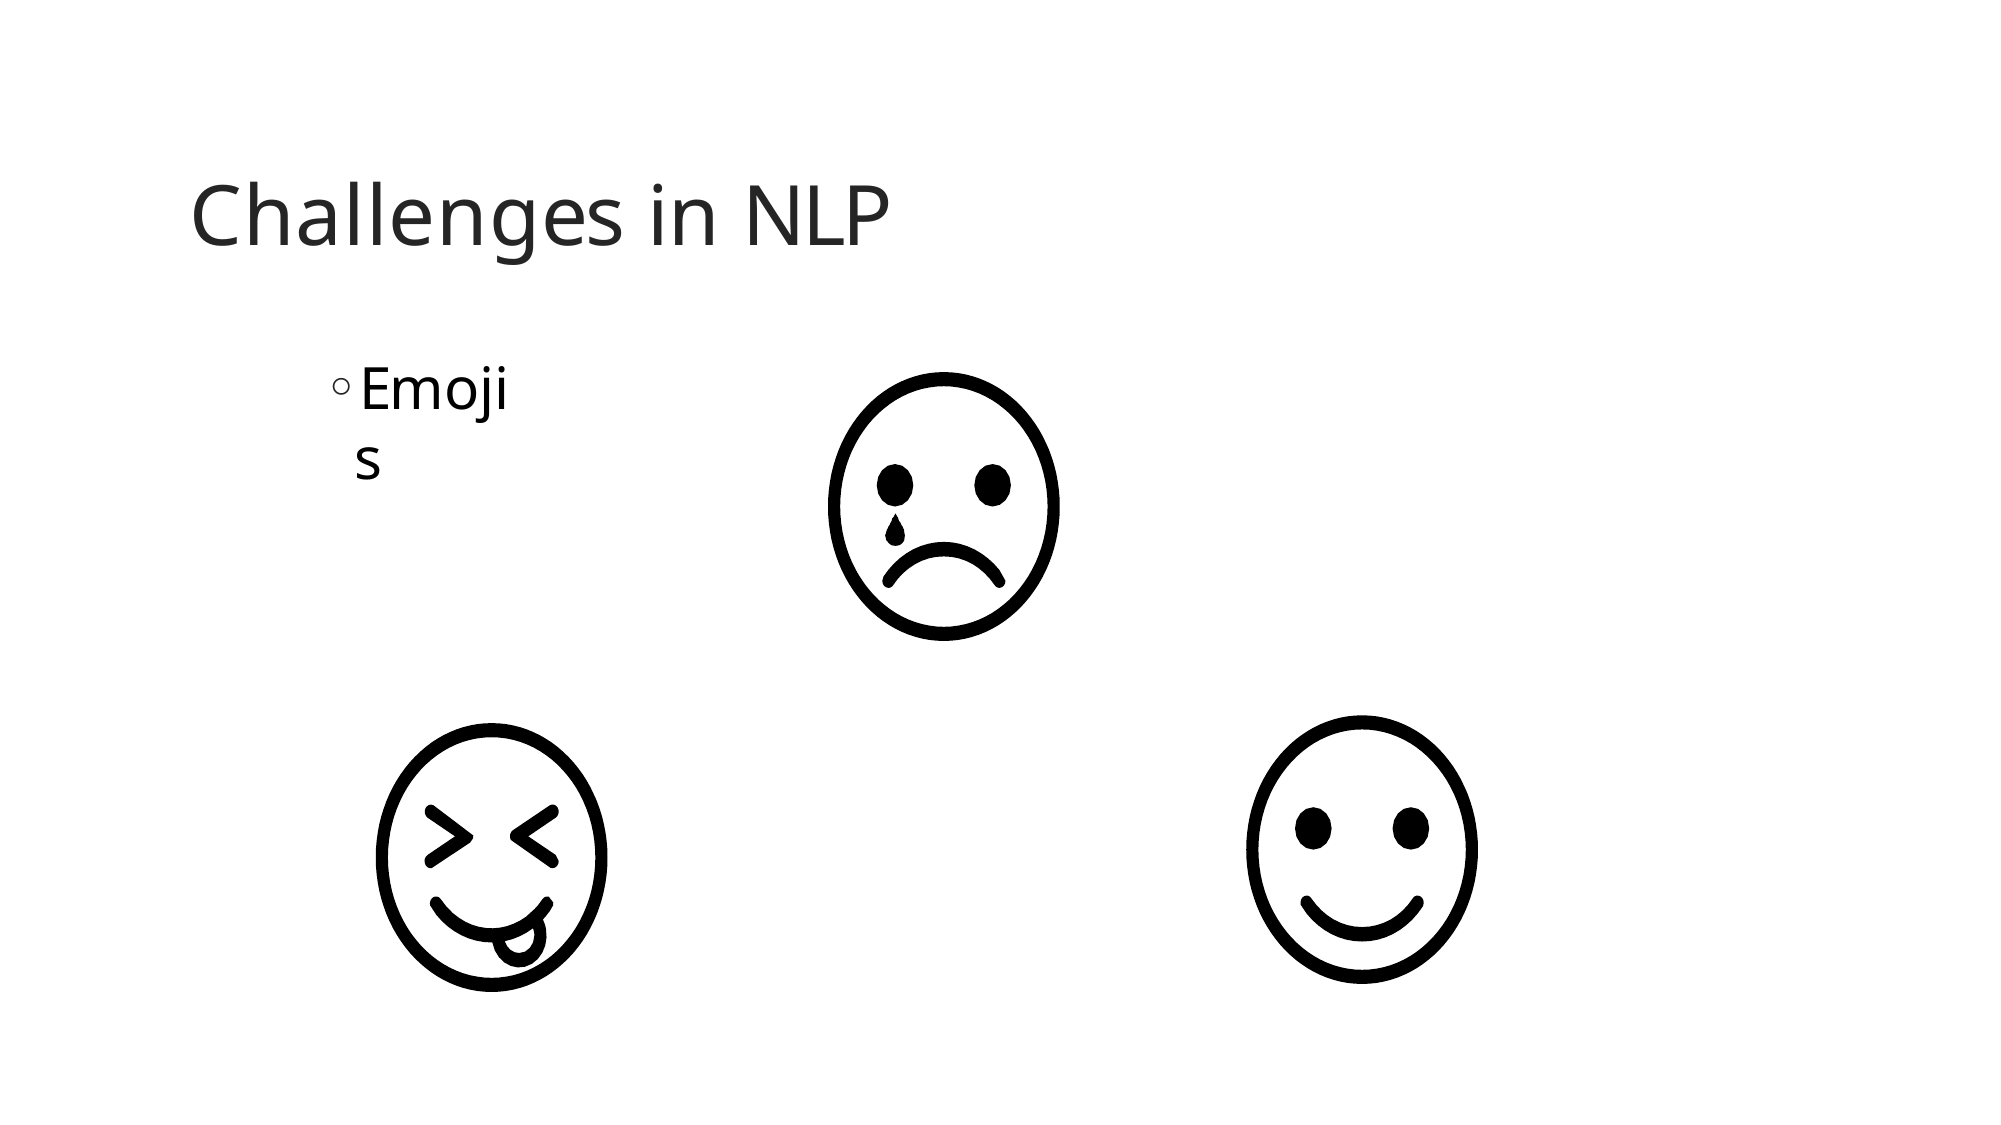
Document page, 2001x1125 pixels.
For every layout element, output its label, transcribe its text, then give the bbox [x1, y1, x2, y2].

title Challenges in NLP [187, 116, 912, 307]
text_box Emojis [322, 349, 529, 492]
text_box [827, 372, 1060, 641]
text_box [1246, 715, 1478, 984]
text_box [375, 723, 608, 992]
